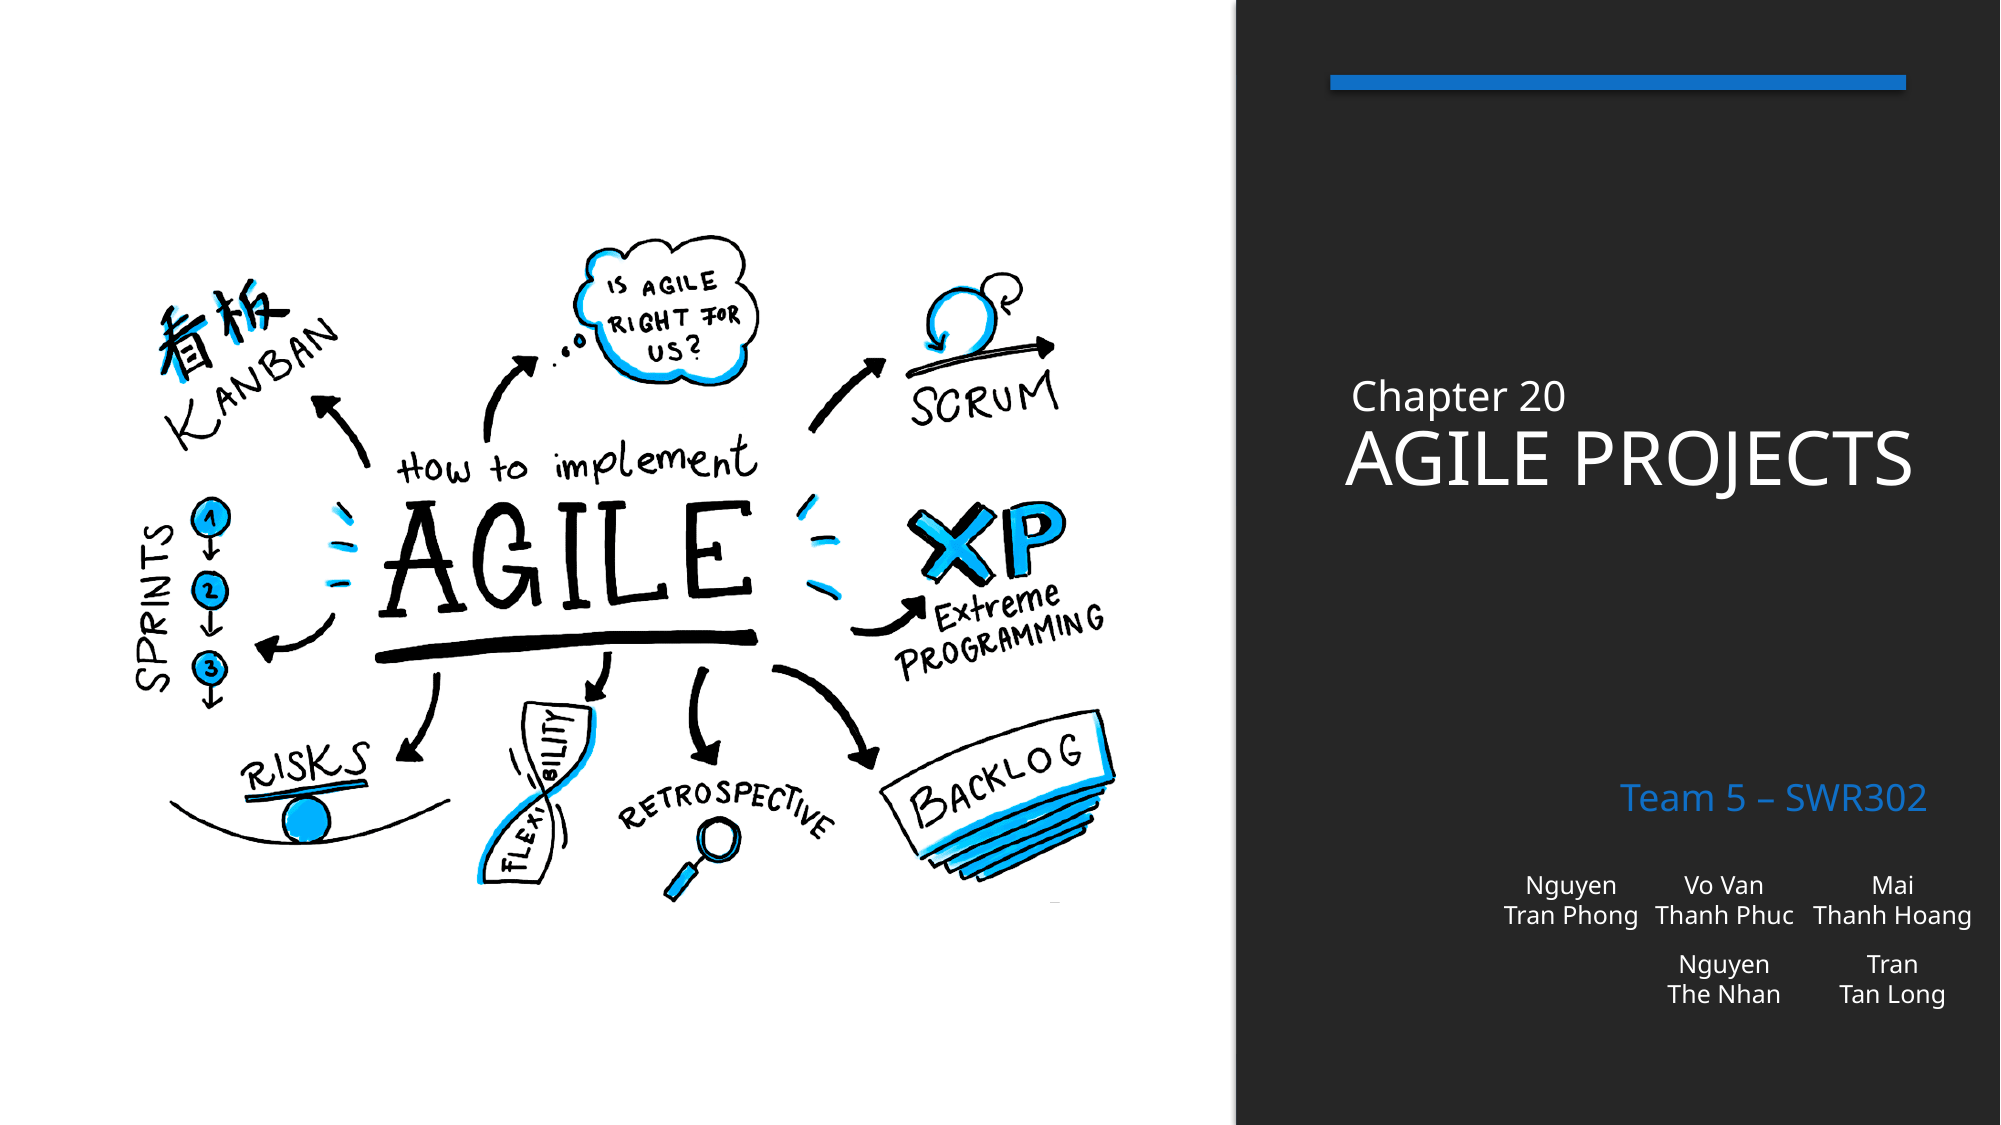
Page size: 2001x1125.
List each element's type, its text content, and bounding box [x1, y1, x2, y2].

text_box [1235, 0, 2000, 1125]
text_box Nguyen The Nhan [1617, 941, 1785, 1017]
text_box Vo Van Thanh Phuc [1617, 862, 1785, 937]
title AGILE PROJECTS [1330, 145, 1972, 766]
text_box [0, 0, 1233, 1125]
text_box Nguyen Tran Phong [1464, 862, 1617, 937]
subtitle Team 5 – SWR302 [1604, 761, 1944, 833]
text_box Mai Thanh Hoang [1785, 862, 2000, 937]
text_box [1329, 74, 1907, 91]
picture [104, 225, 1132, 903]
text_box Chapter 20 [1336, 362, 1745, 428]
text_box Tran Tan Long [1785, 941, 2000, 1017]
